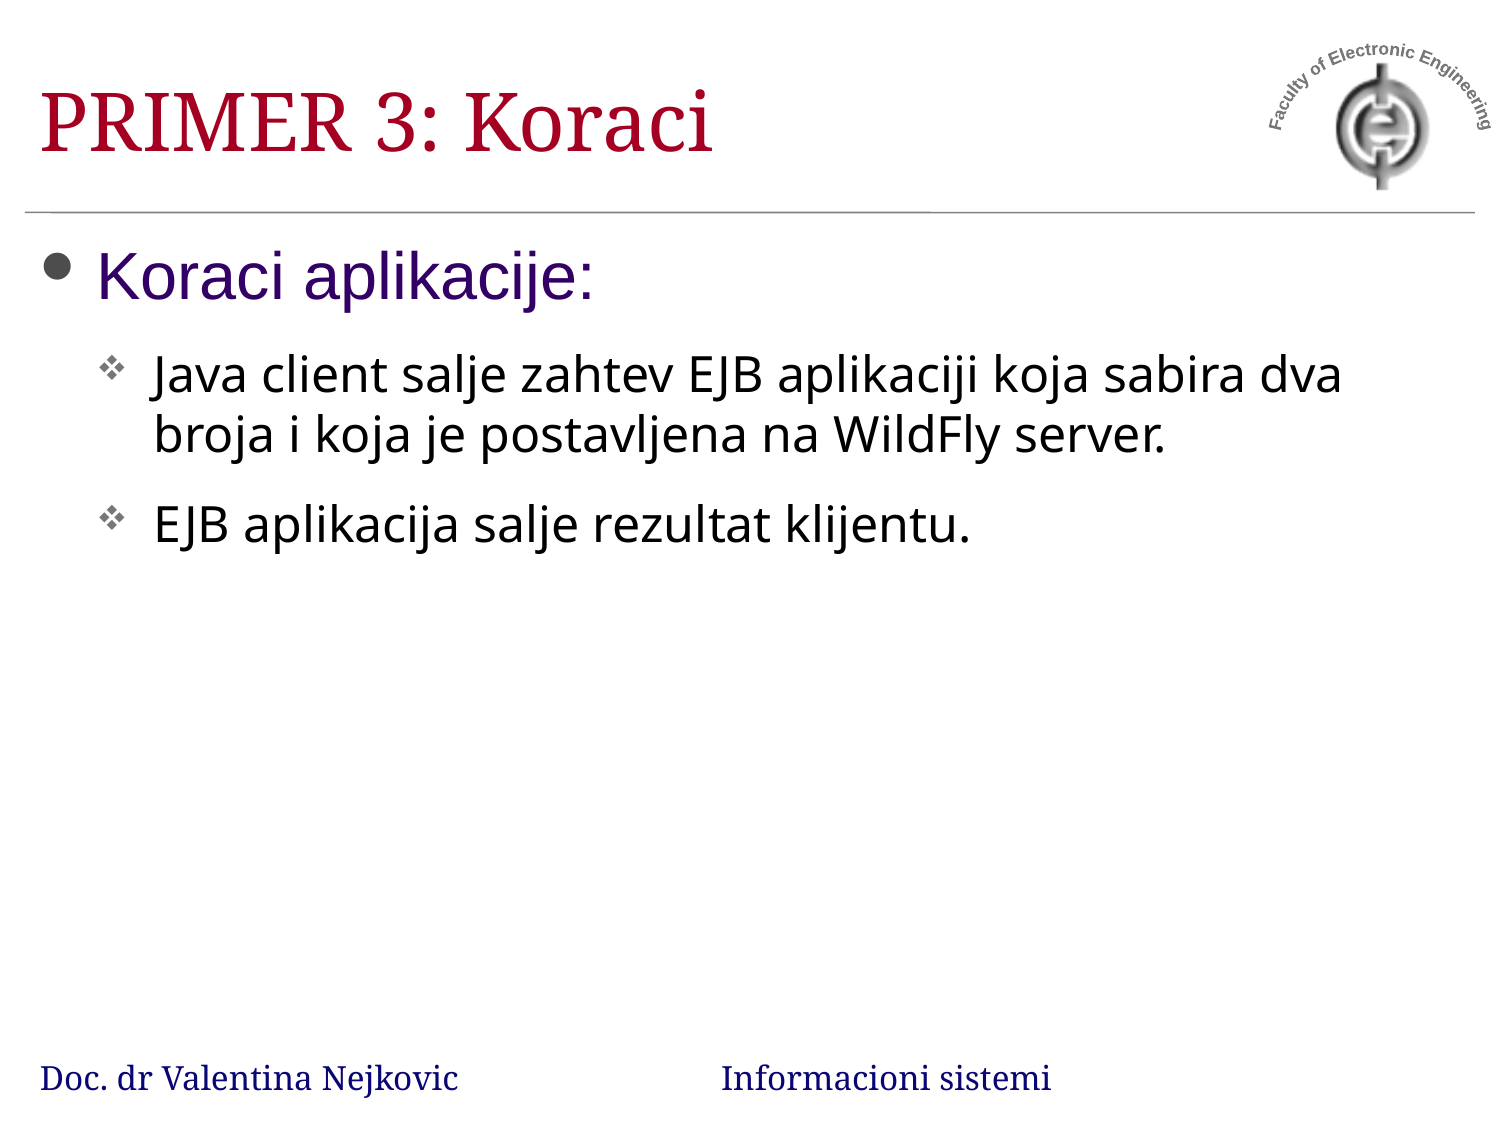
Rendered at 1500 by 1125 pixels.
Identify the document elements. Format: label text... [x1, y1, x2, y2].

footer Doc. dr Valentina Nejkovic Informacioni sistemi [24, 1049, 1201, 1101]
picture [1314, 49, 1453, 208]
list Koraci aplikacije: Java client salje zahtev EJB aplikaciji koja sabira dva broja i koja je postavljena na WildFly server. EJB aplikacija salje rezultat klijentu. [24, 224, 1475, 1038]
title PRIMER 3: Koraci [24, 37, 1275, 200]
